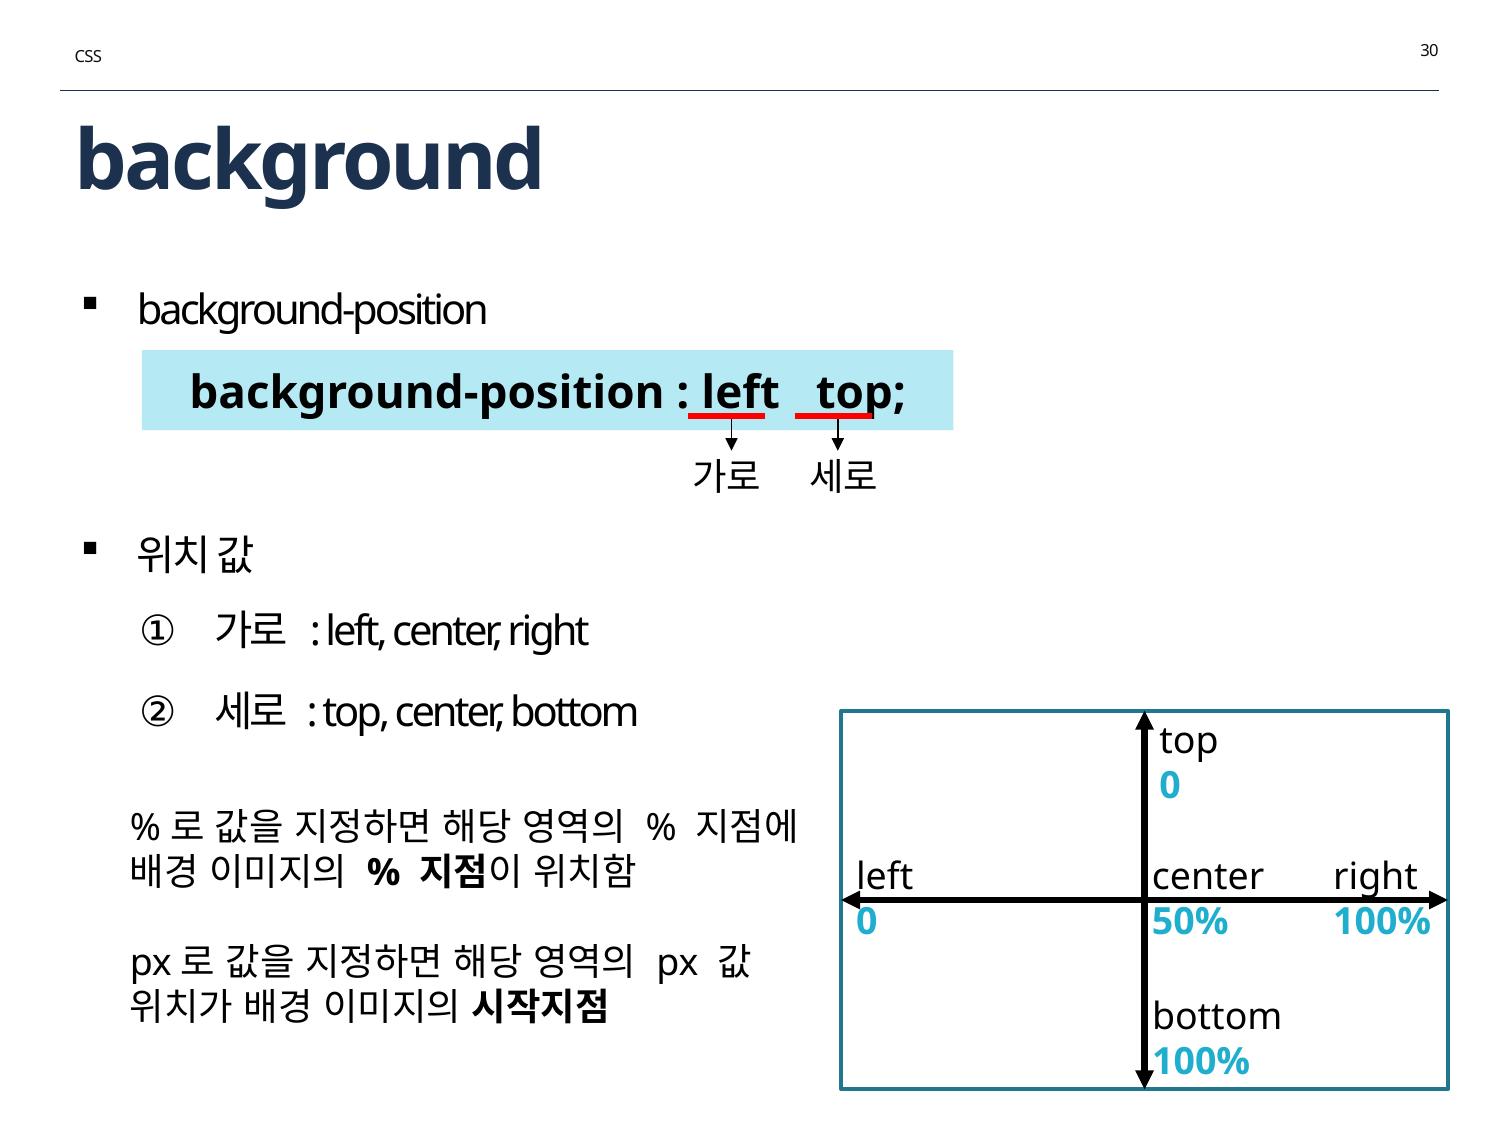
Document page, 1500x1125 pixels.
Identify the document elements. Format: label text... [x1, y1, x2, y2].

text_box CSS [59, 38, 320, 74]
title background [59, 108, 1432, 204]
text_box 가로 [677, 445, 793, 495]
text_box background-position [59, 250, 1439, 343]
text_box 30 [1193, 32, 1454, 70]
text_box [840, 708, 1454, 1092]
text_box background-position : left top; [140, 348, 955, 432]
text_box 위치 값 가로 : left, center, right 세로 : top, center, bottom [59, 495, 1439, 768]
text_box %로 값을 지정하면 해당 영역의 % 지점에 배경 이미지의 % 지점이 위치함 px로 값을 지정하면 해당 영역의 px 값 위치가 배경 이미지의 시작지점 [115, 795, 825, 1036]
text_box 세로 [794, 445, 910, 495]
